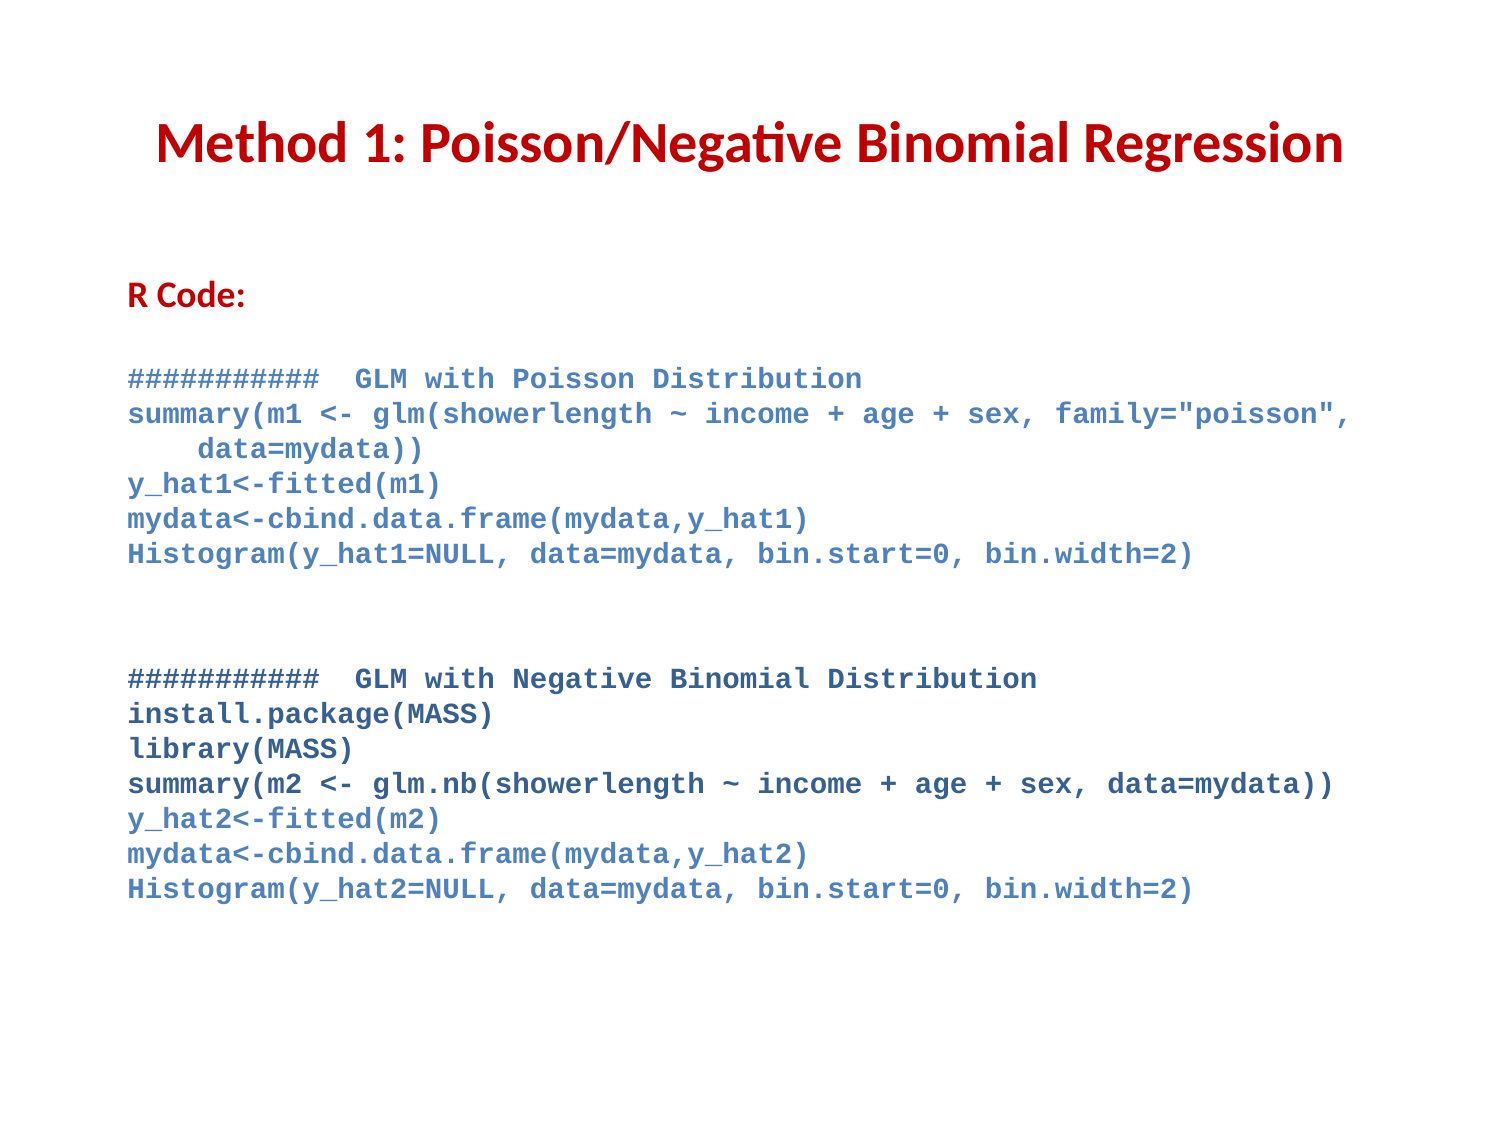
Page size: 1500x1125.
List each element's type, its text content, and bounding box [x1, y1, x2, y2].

title Method 1: Poisson/Negative Binomial Regression [75, 45, 1425, 233]
text_box R Code: ########### GLM with Poisson Distribution summary(m1 <- glm(showerlength ~ income + age + sex, family="poisson", data=mydata)) y_hat1<-fitted(m1) mydata<-cbind.data.frame(mydata,y_hat1) Histogram(y_hat1=NULL, data=mydata, bin.start=0, bin.width=2) ########### GLM with Negative Binomial Distribution install.package(MASS) library(MASS) summary(m2 <- glm.nb(showerlength ~ income + age + sex, data=mydata)) y_hat2<-fitted(m2) mydata<-cbind.data.frame(mydata,y_hat2) Histogram(y_hat2=NULL, data=mydata, bin.start=0, bin.width=2) [112, 262, 1463, 947]
